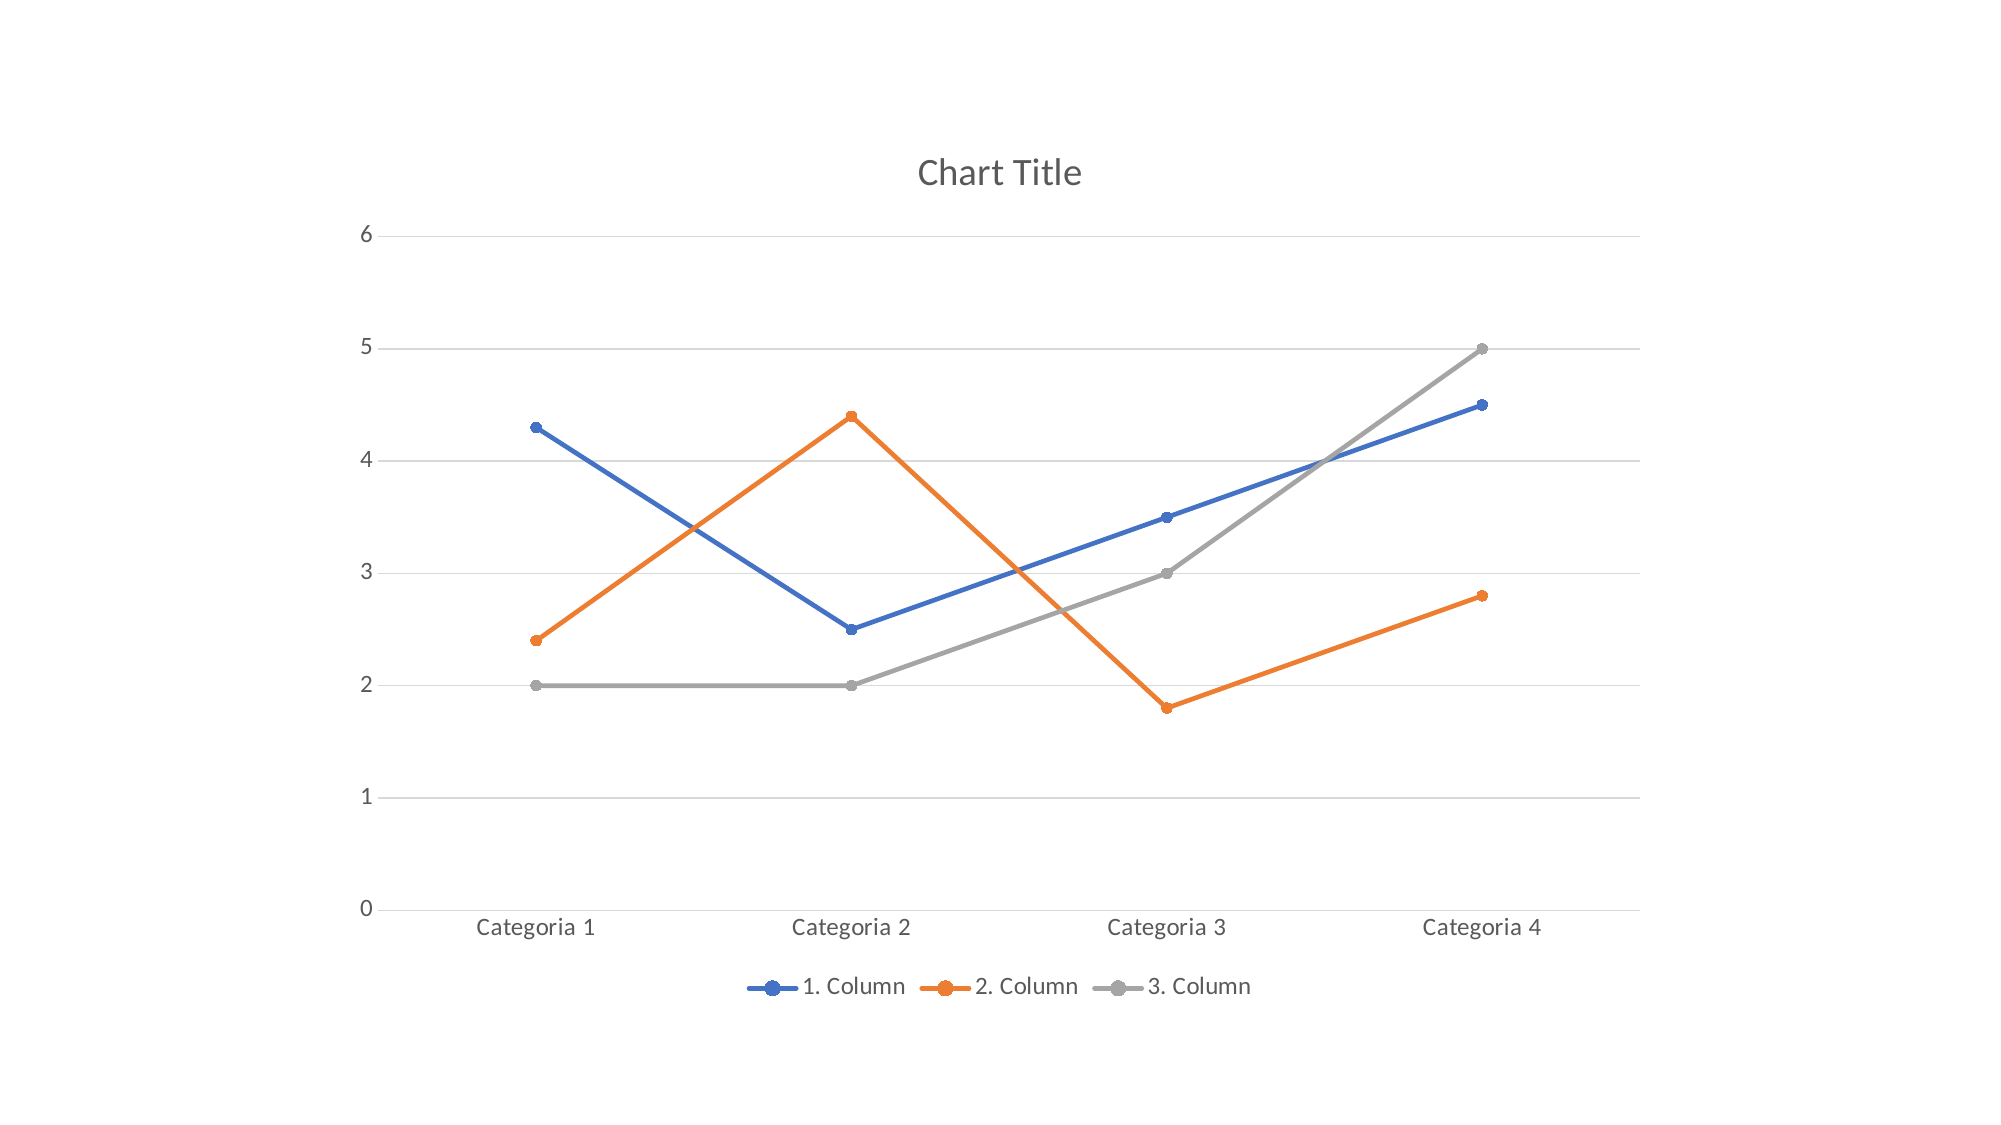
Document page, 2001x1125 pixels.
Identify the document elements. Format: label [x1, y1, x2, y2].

chart [333, 117, 1667, 1007]
